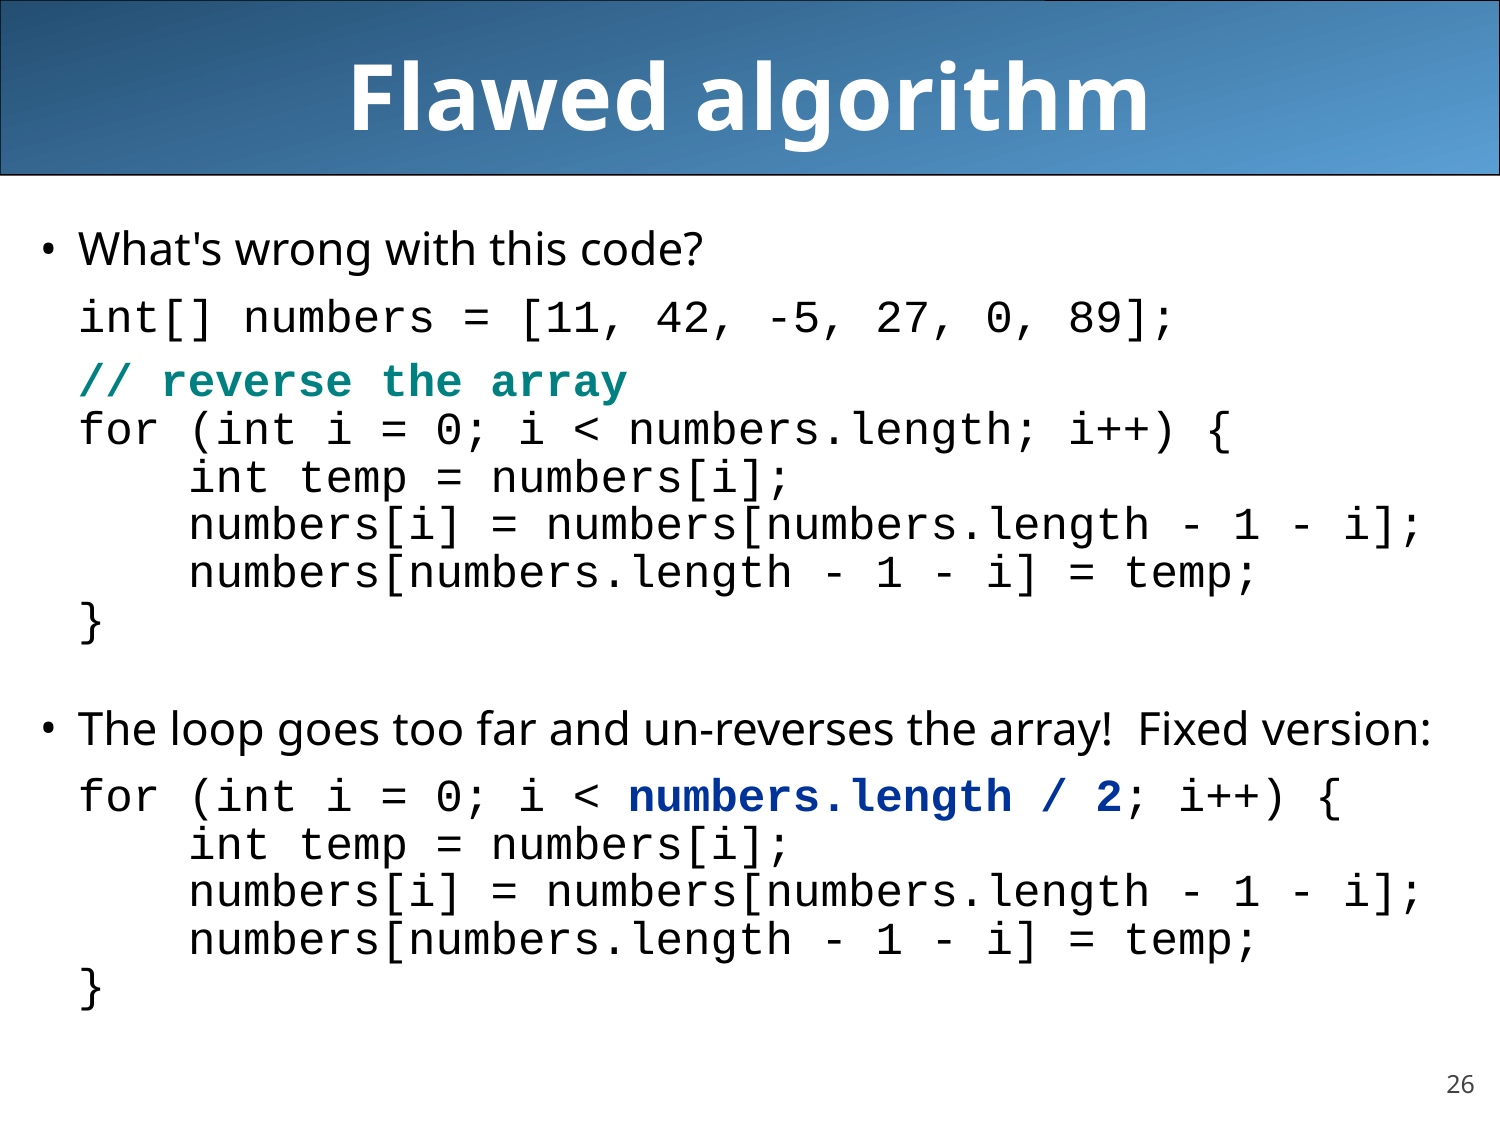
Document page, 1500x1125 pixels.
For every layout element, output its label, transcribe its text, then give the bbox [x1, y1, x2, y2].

title Flawed algorithm [75, 0, 1425, 188]
list What's wrong with this code? int[] numbers = [11, 42, -5, 27, 0, 89]; // reverse the array for (int i = 0; i < numbers.length; i++) { int temp = numbers[i]; numbers[i] = numbers[numbers.length - 1 - i]; numbers[numbers.length - 1 - i] = temp; } The loop goes too far and un-reverses the array! Fixed version: for (int i = 0; i < numbers.length / 2; i++) { int temp = numbers[i]; numbers[i] = numbers[numbers.length - 1 - i]; numbers[numbers.length - 1 - i] = temp; } [24, 212, 1500, 1063]
